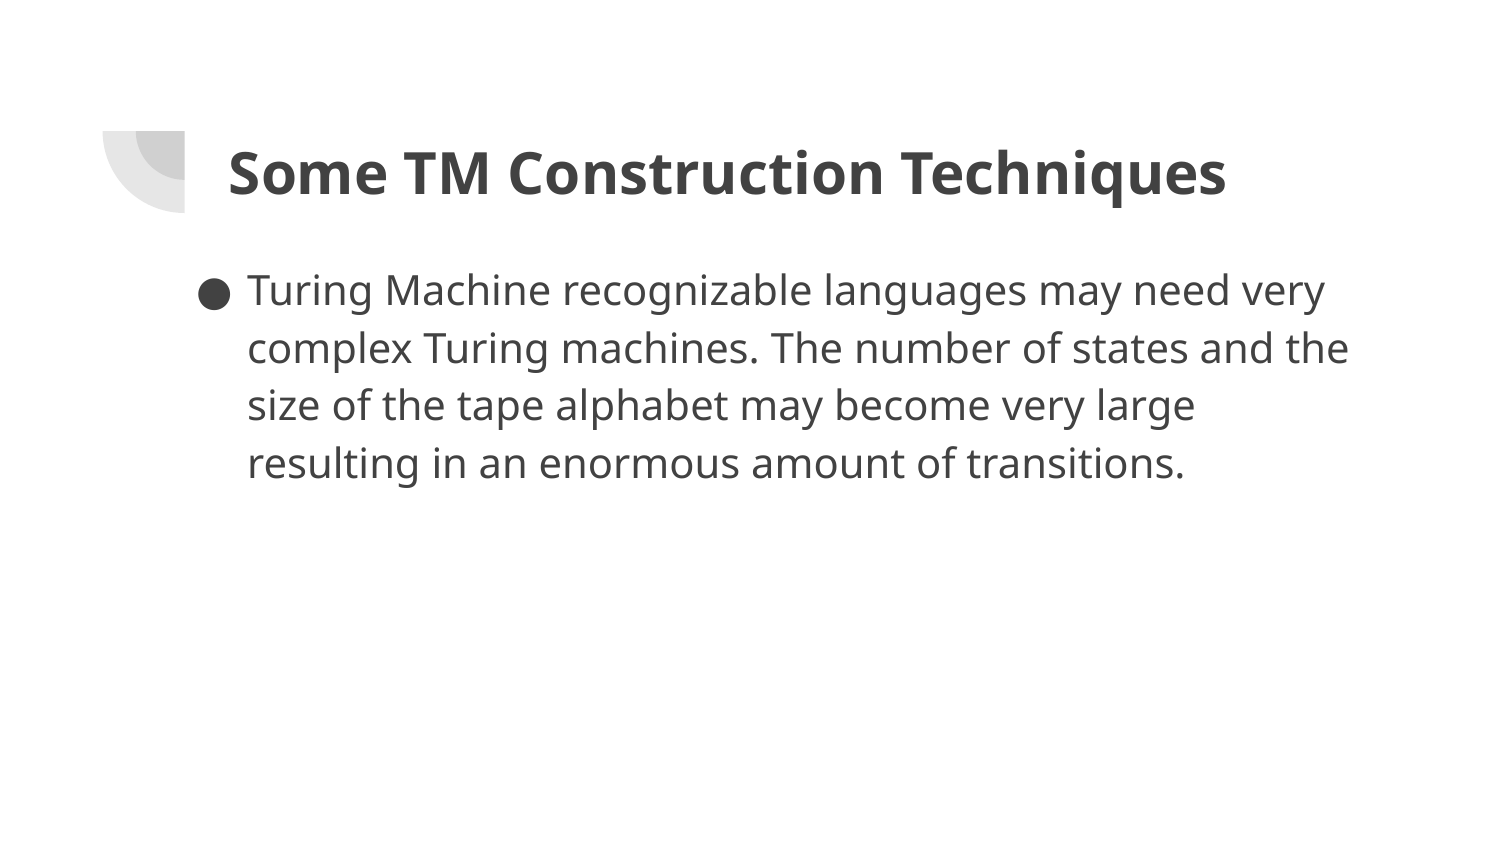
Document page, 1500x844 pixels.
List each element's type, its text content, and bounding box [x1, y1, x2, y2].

title Some TM Construction Techniques [213, 121, 1368, 241]
list Turing Machine recognizable languages may need very complex Turing machines. The number of states and the size of the tape alphabet may become very large resulting in an enormous amount of transitions. [157, 241, 1368, 723]
